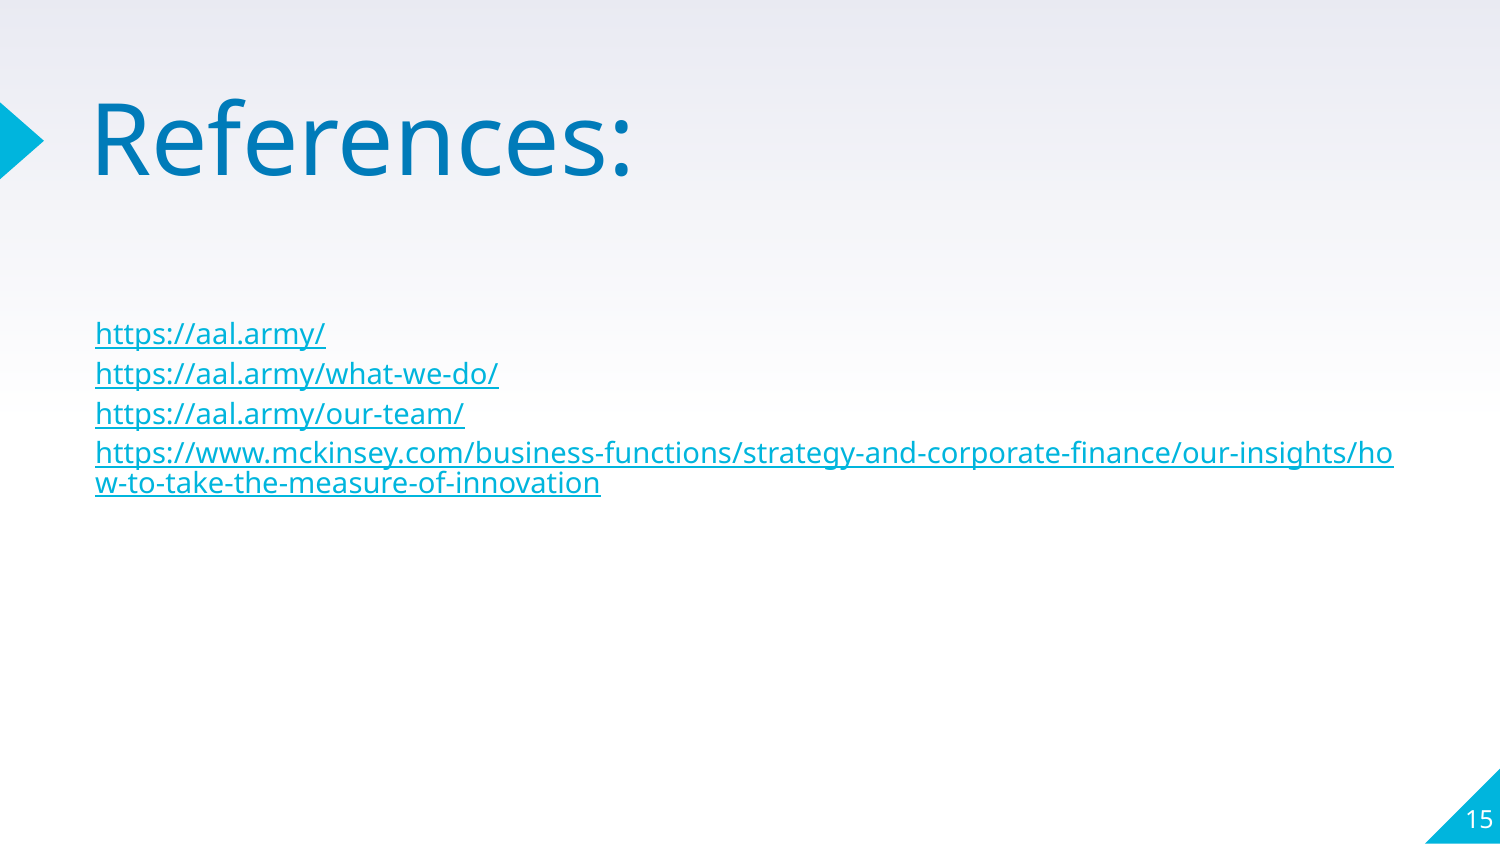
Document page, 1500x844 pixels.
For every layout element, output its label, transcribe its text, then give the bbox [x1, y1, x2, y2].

slide_number ‹#› [1418, 760, 1494, 838]
text_box https://aal.army/ https://aal.army/what-we-do/ https://aal.army/our-team/ https://www.mckinsey.com/business-functions/strategy-and-corporate-finance/our-insights/how-to-take-the-measure-of-innovation [80, 300, 1420, 560]
title References: [89, 98, 688, 208]
